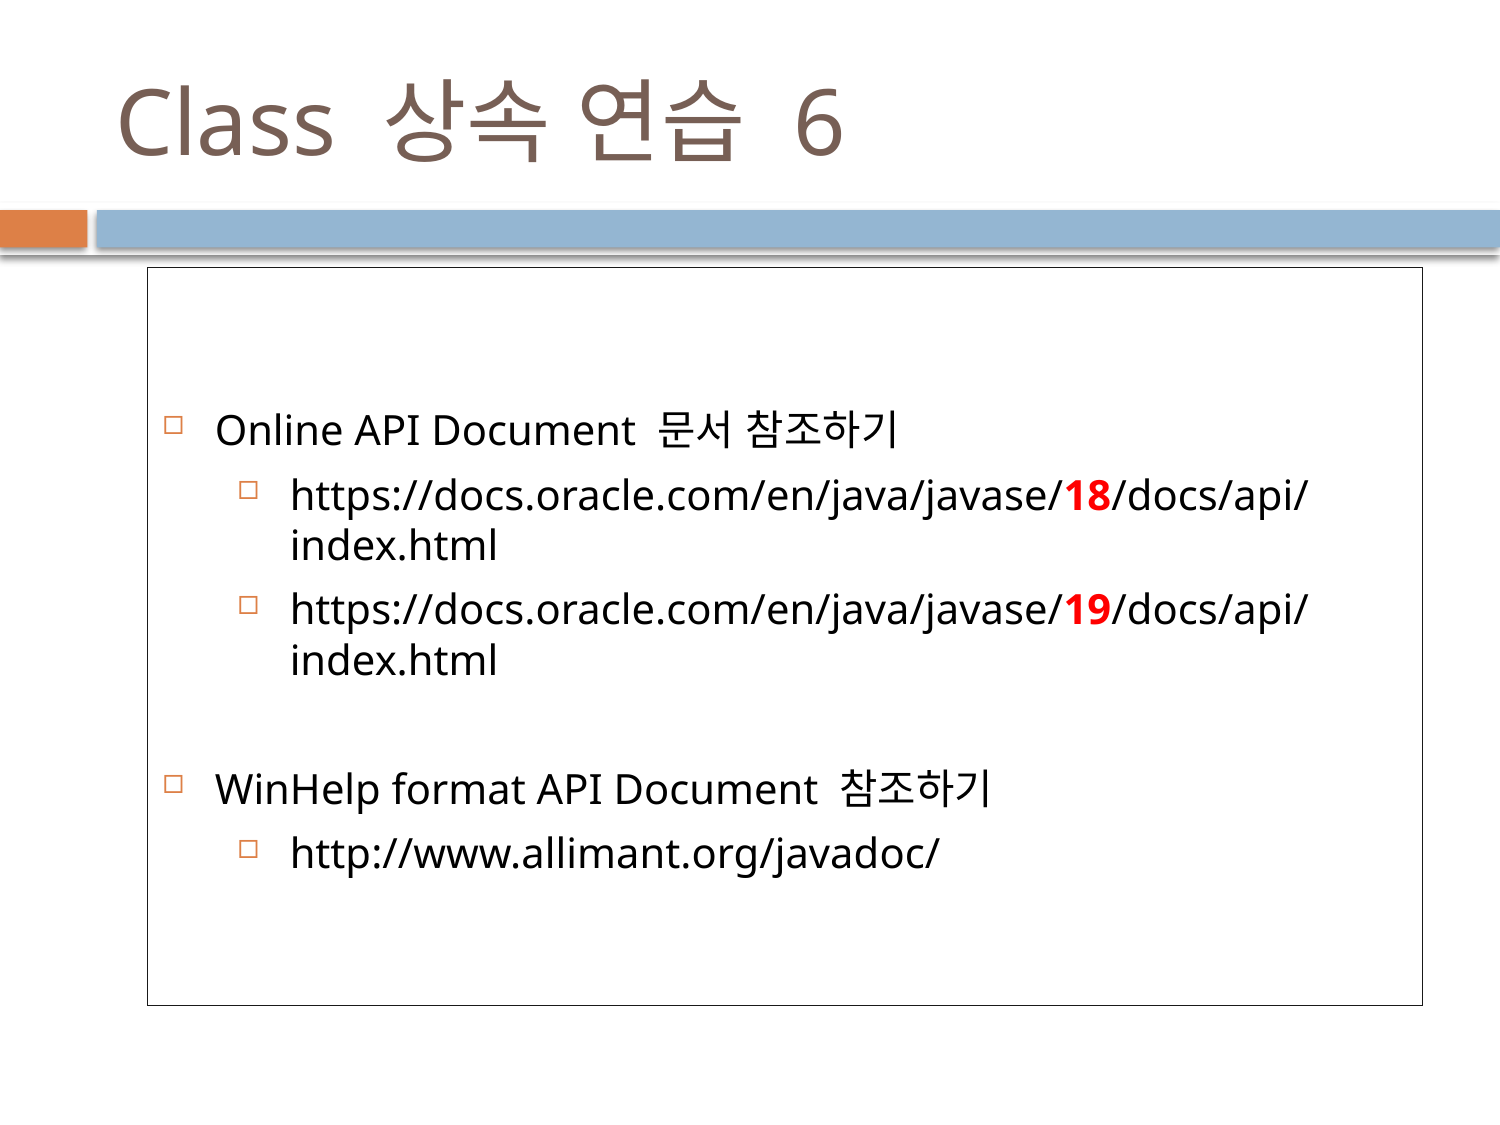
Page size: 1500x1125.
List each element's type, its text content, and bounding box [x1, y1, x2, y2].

title Class 상속 연습 6 [100, 37, 1438, 200]
text_box Online API Document 문서 참조하기 https://docs.oracle.com/en/java/javase/18/docs/api/index.html https://docs.oracle.com/en/java/javase/19/docs/api/index.html WinHelp format API Document 참조하기 http://www.allimant.org/javadoc/ [147, 267, 1423, 1006]
